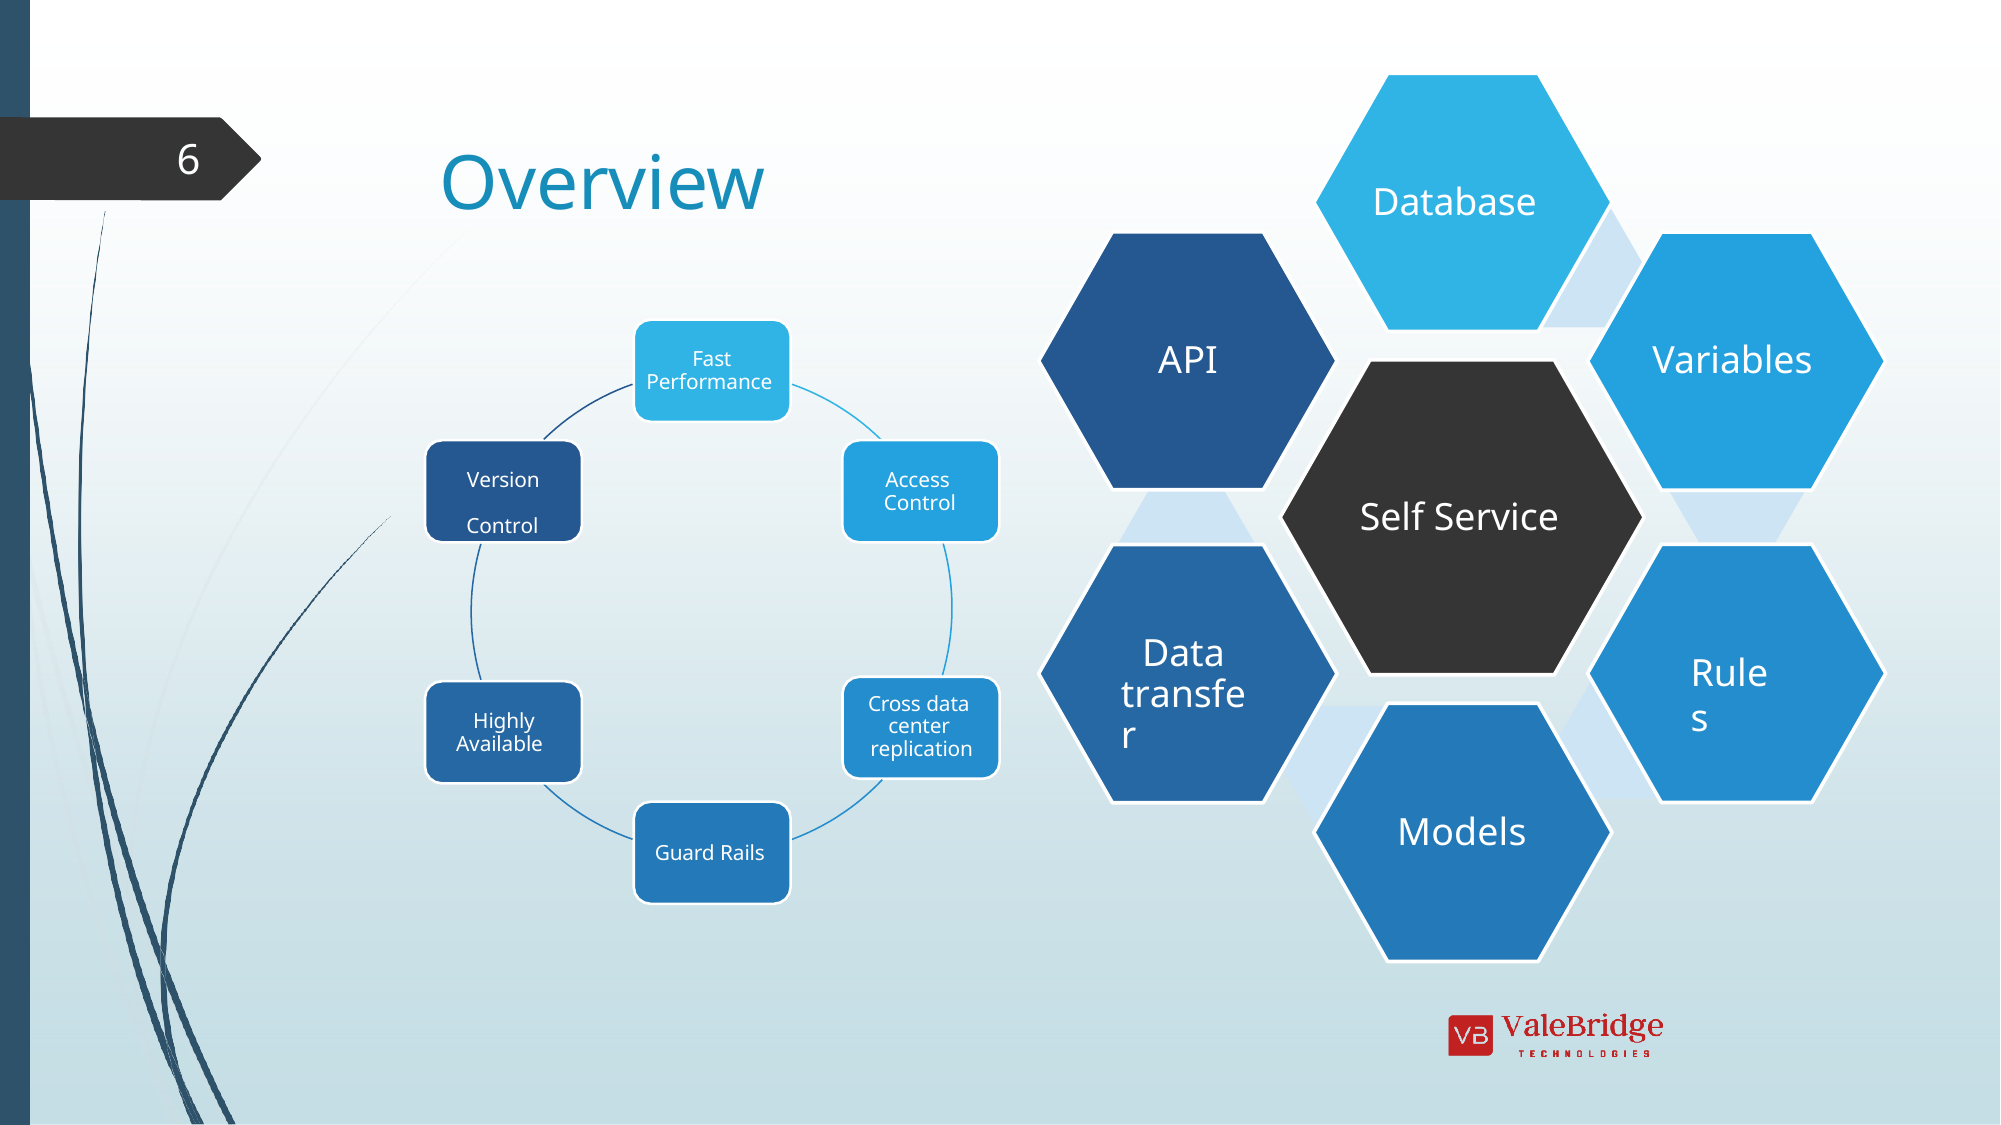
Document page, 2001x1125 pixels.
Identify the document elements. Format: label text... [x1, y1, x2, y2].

picture [30, 0, 2000, 1125]
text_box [423, 679, 634, 841]
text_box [632, 778, 884, 906]
text_box [546, 386, 627, 437]
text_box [1036, 229, 1340, 492]
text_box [1280, 701, 1615, 964]
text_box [1585, 229, 1888, 541]
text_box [1556, 542, 1888, 805]
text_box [840, 542, 1002, 781]
title Overview [437, 132, 788, 322]
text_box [423, 438, 584, 681]
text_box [1344, 357, 1580, 677]
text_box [632, 318, 793, 424]
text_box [1311, 71, 1646, 334]
text_box 6 [174, 131, 202, 184]
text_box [790, 383, 1002, 545]
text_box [1036, 498, 1340, 806]
